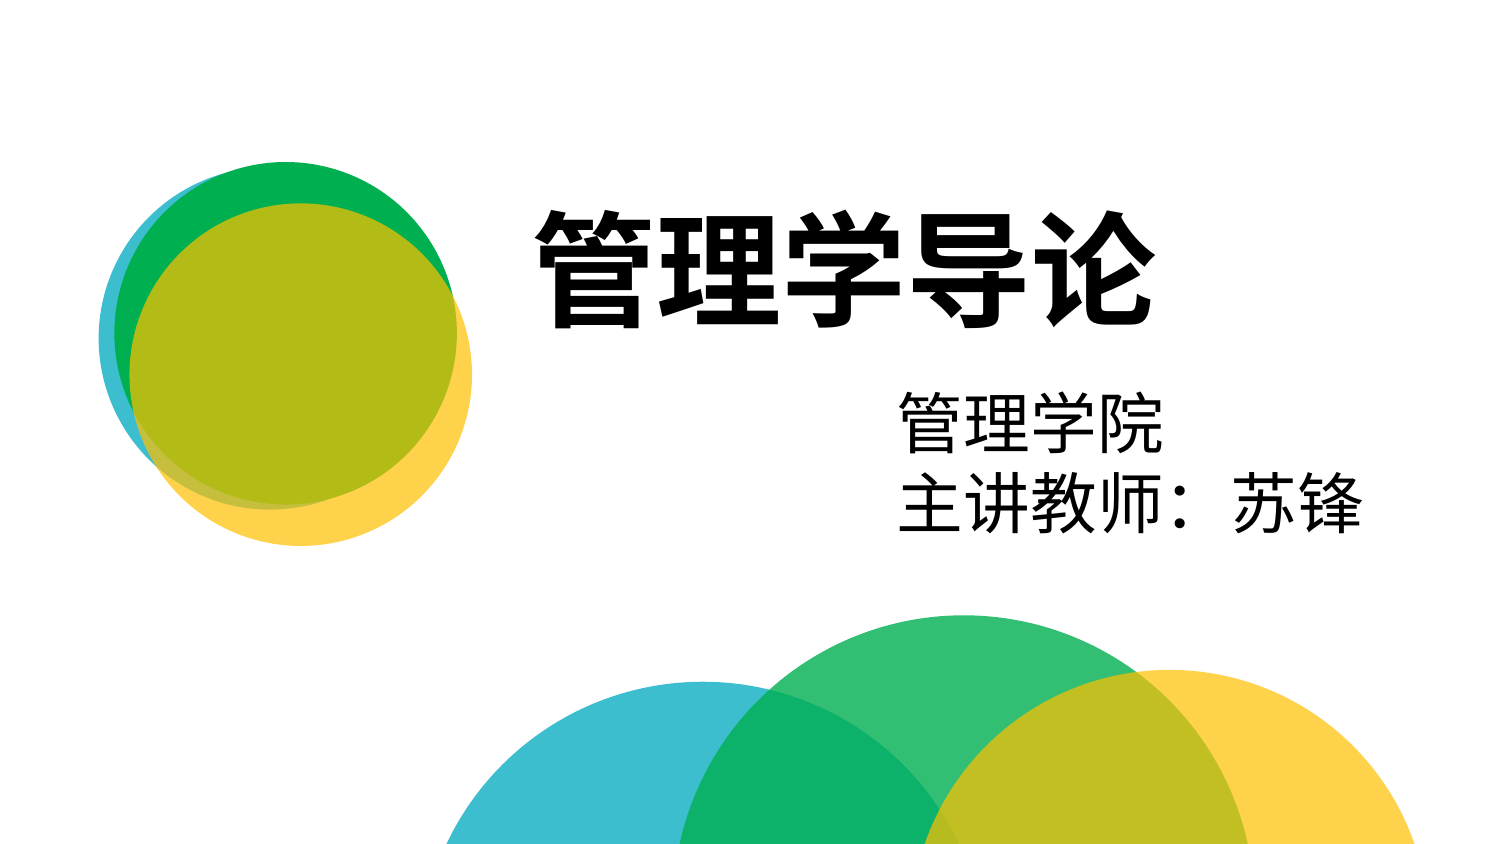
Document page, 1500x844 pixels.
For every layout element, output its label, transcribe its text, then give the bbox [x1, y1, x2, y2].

text_box [127, 201, 475, 549]
text_box [112, 159, 455, 412]
text_box 管理学院 主讲教师：苏锋 [882, 374, 1380, 550]
text_box [96, 172, 219, 468]
text_box [922, 667, 1417, 844]
text_box [444, 679, 768, 844]
text_box 管理学导论 [517, 185, 1172, 351]
text_box [677, 613, 1136, 844]
